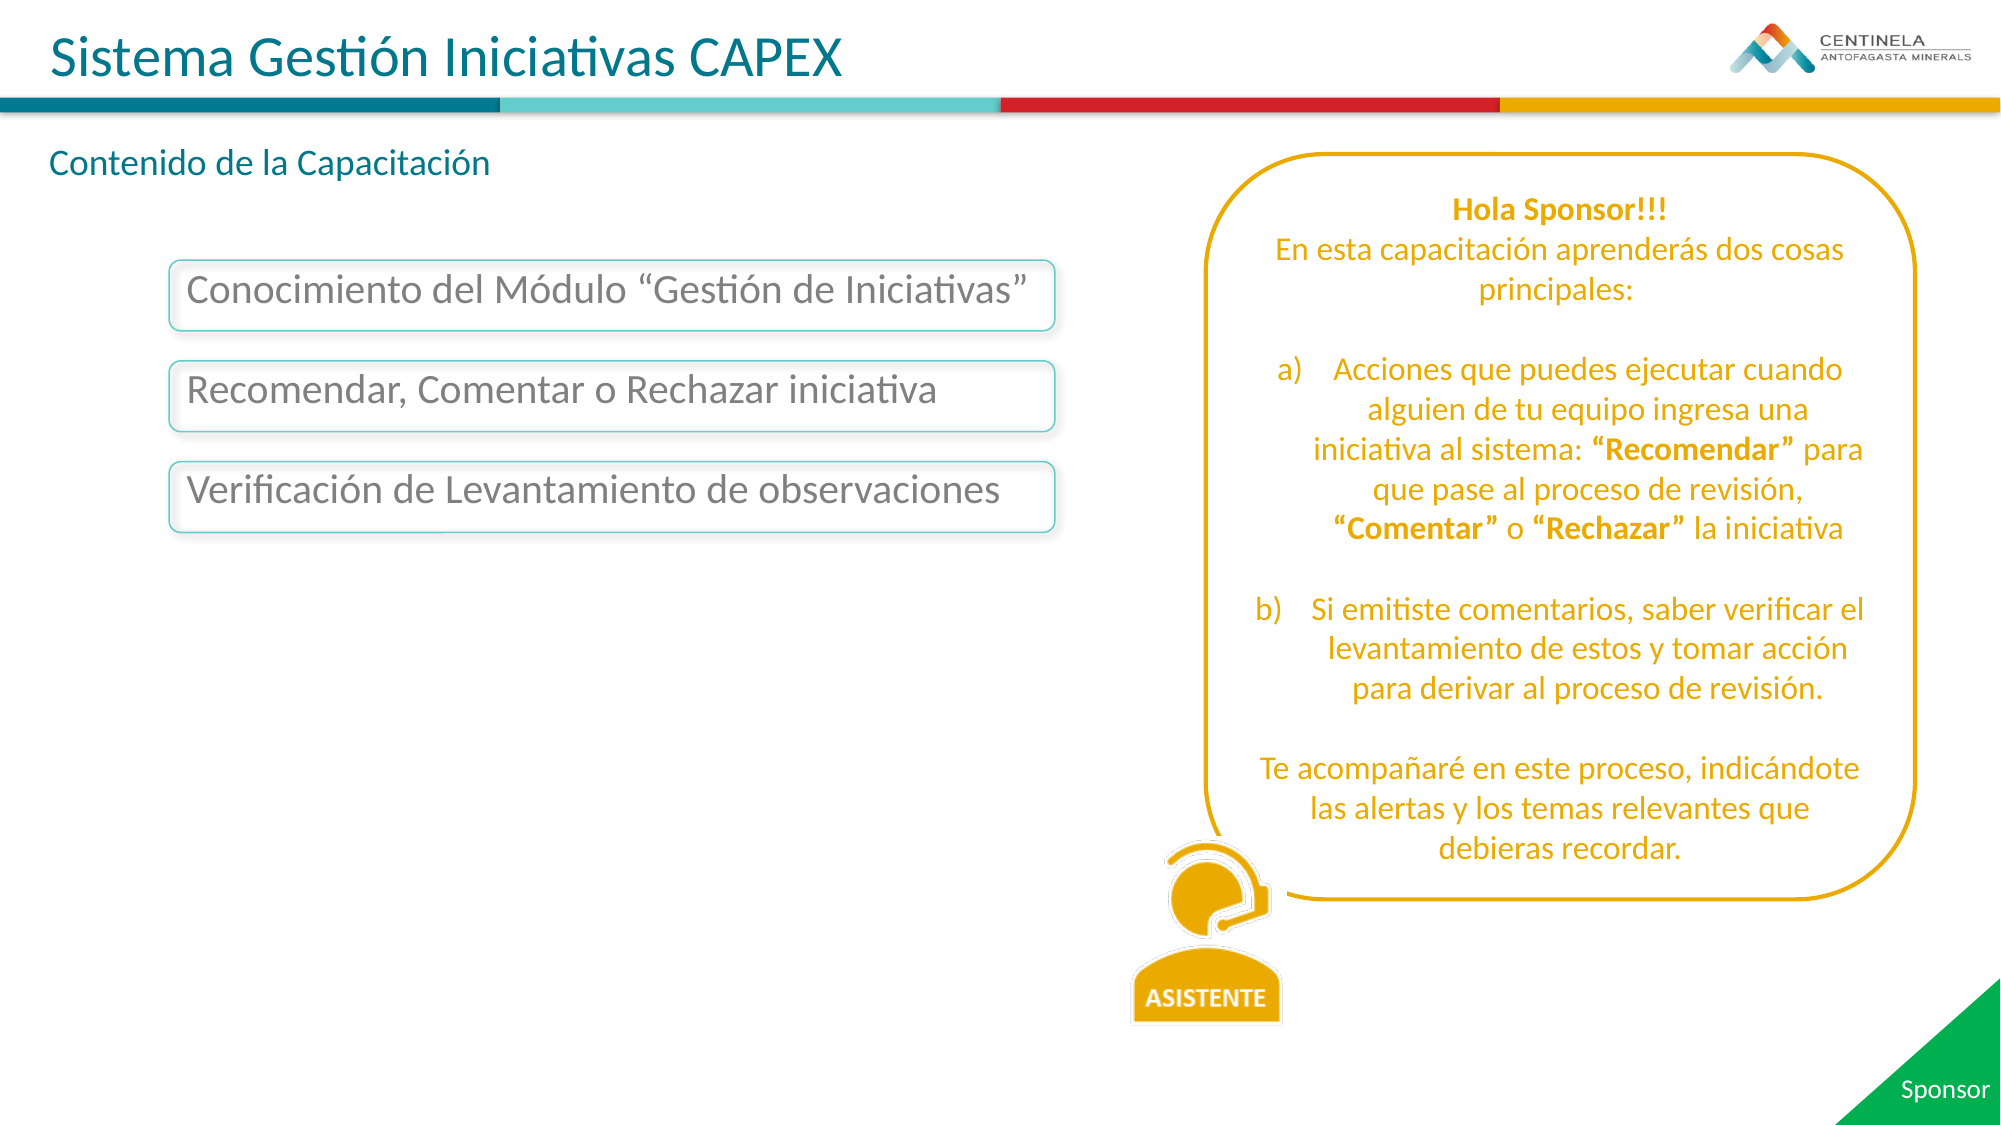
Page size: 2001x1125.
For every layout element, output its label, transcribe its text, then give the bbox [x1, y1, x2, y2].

text_box Contenido de la Capacitación [34, 130, 507, 191]
text_box [166, 459, 1057, 535]
text_box Conocimiento del Módulo “Gestión de Iniciativas” Recomendar, Comentar o Rechazar iniciativa Verificación de Levantamiento de observaciones [112, 154, 1104, 519]
picture [1705, 5, 1995, 91]
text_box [1124, 153, 1916, 1029]
text_box Sistema Gestión Iniciativas CAPEX [36, 10, 858, 96]
text_box [166, 358, 1057, 434]
text_box [166, 257, 1057, 333]
